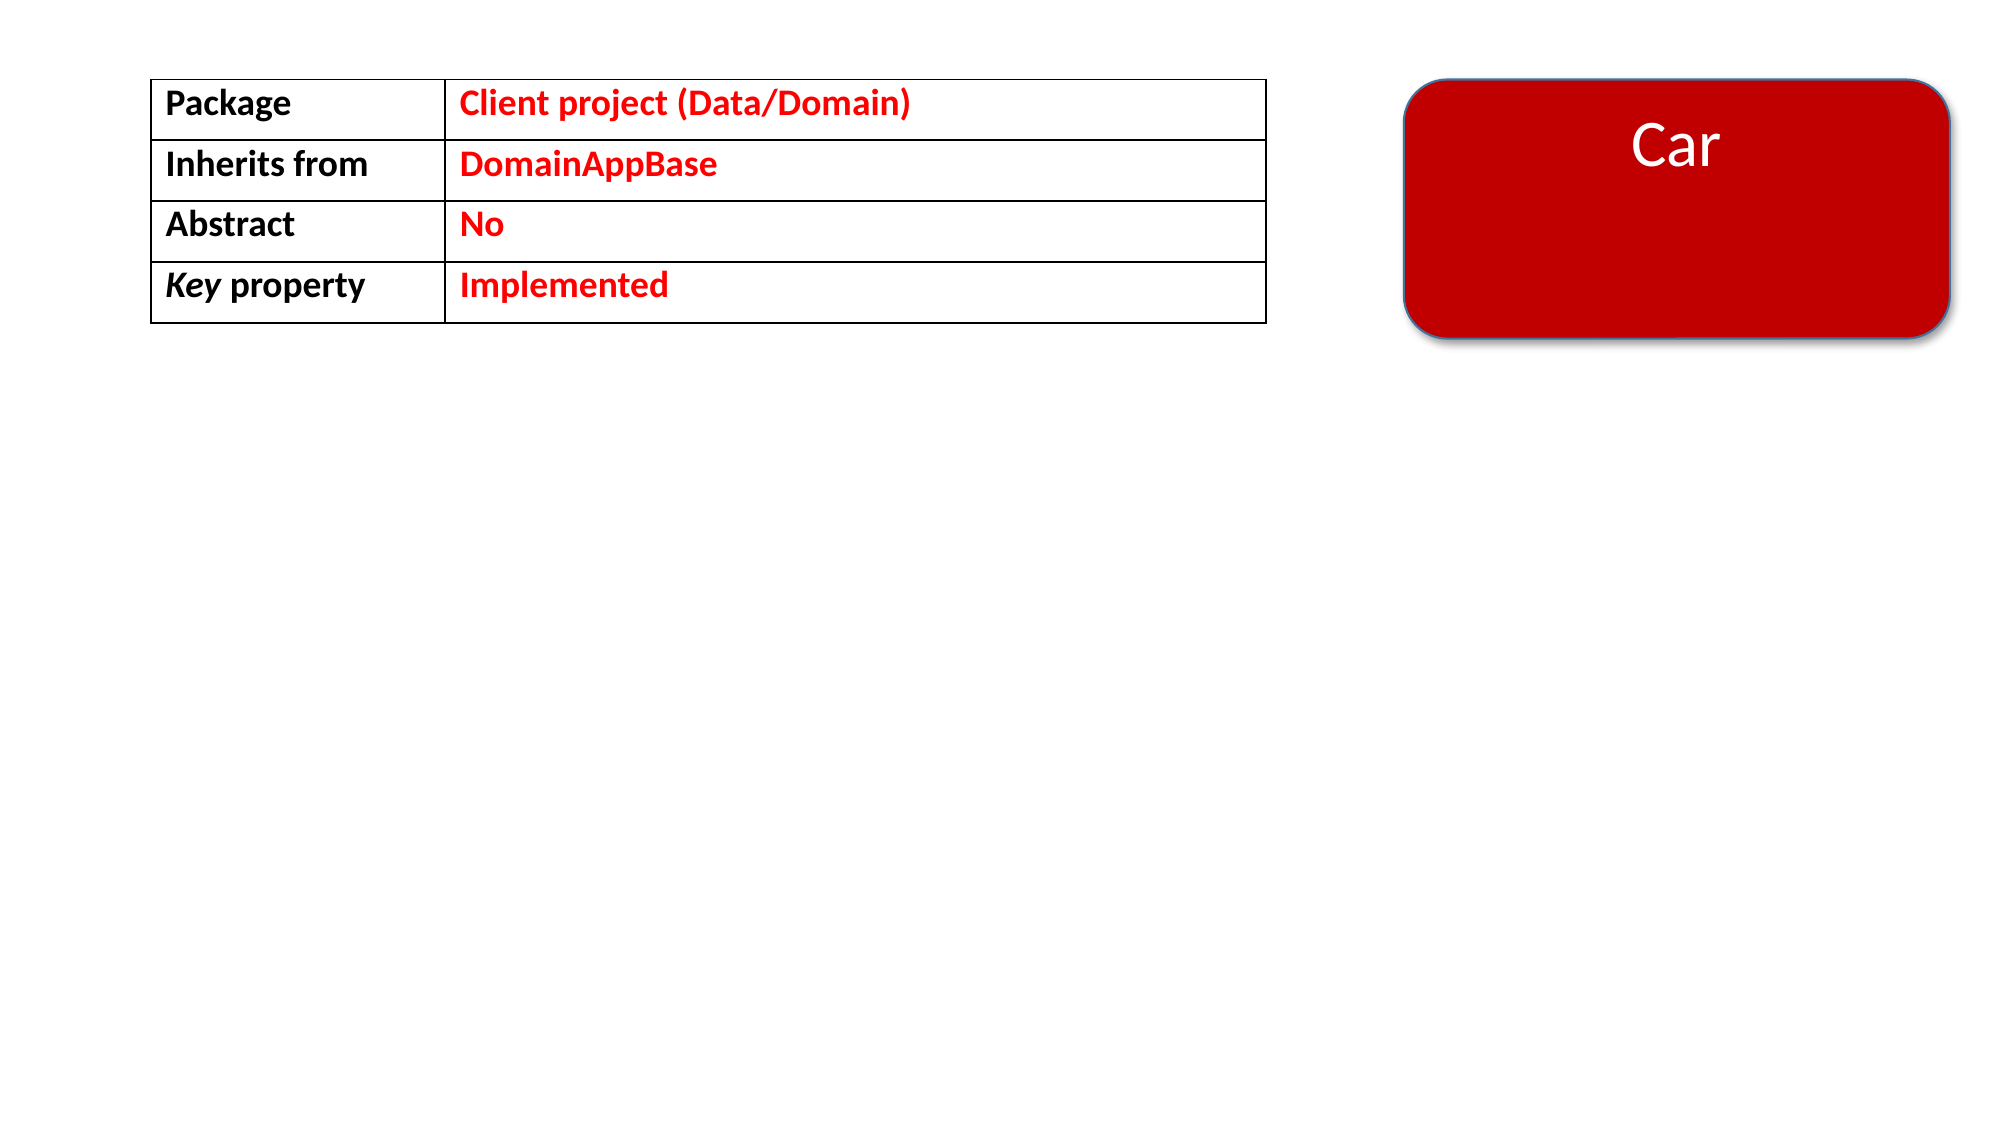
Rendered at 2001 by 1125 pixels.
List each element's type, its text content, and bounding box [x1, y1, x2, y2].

table_header Package [152, 80, 444, 139]
table_cell Inherits from [152, 141, 444, 200]
table_cell Implemented [446, 263, 1265, 322]
table_cell Abstract [152, 202, 444, 261]
table_cell No [446, 202, 1265, 261]
table_header Client project (Data/Domain) [446, 80, 1265, 139]
table_cell DomainAppBase [446, 141, 1265, 200]
table_cell Key property [152, 263, 444, 322]
text_box Car [1402, 78, 1951, 340]
